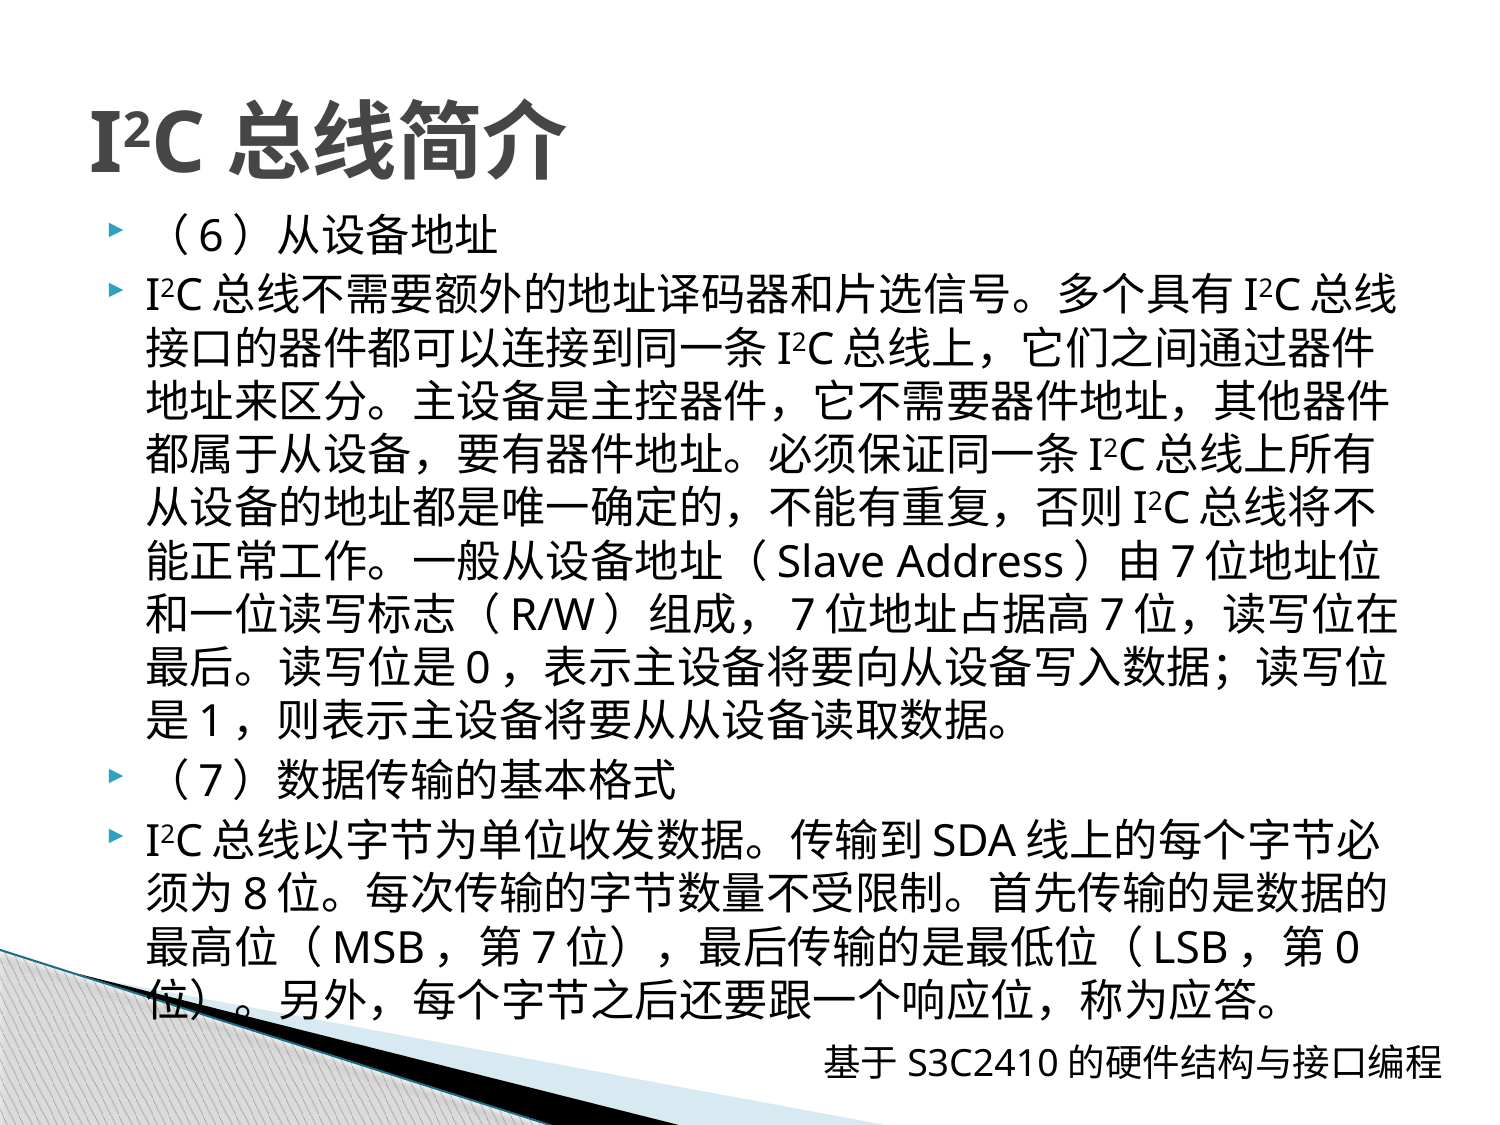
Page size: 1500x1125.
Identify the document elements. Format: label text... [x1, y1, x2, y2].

text_box 基于S3C2410的硬件结构与接口编程 [808, 1031, 1500, 1091]
title I2C总线简介 [75, 45, 1425, 199]
list （6）从设备地址 I2C总线不需要额外的地址译码器和片选信号。多个具有I2C总线接口的器件都可以连接到同一条I2C总线上，它们之间通过器件地址来区分。主设备是主控器件，它不需要器件地址，其他器件都属于从设备，要有器件地址。必须保证同一条I2C总线上所有从设备的地址都是唯一确定的，不能有重复，否则I2C总线将不能正常工作。一般从设备地址（Slave Address）由7位地址位和一位读写标志（R/W）组成，7位地址占据高7位，读写位在最后。读写位是0，表示主设备将要向从设备写入数据；读写位是1，则表示主设备将要从从设备读取数据。 （7）数据传输的基本格式 I2C总线以字节为单位收发数据。传输到SDA线上的每个字节必须为8位。每次传输的字节数量不受限制。首先传输的是数据的最高位（MSB，第7位），最后传输的是最低位（LSB，第0位）。另外，每个字节之后还要跟一个响应位，称为应答。 [75, 199, 1425, 1035]
